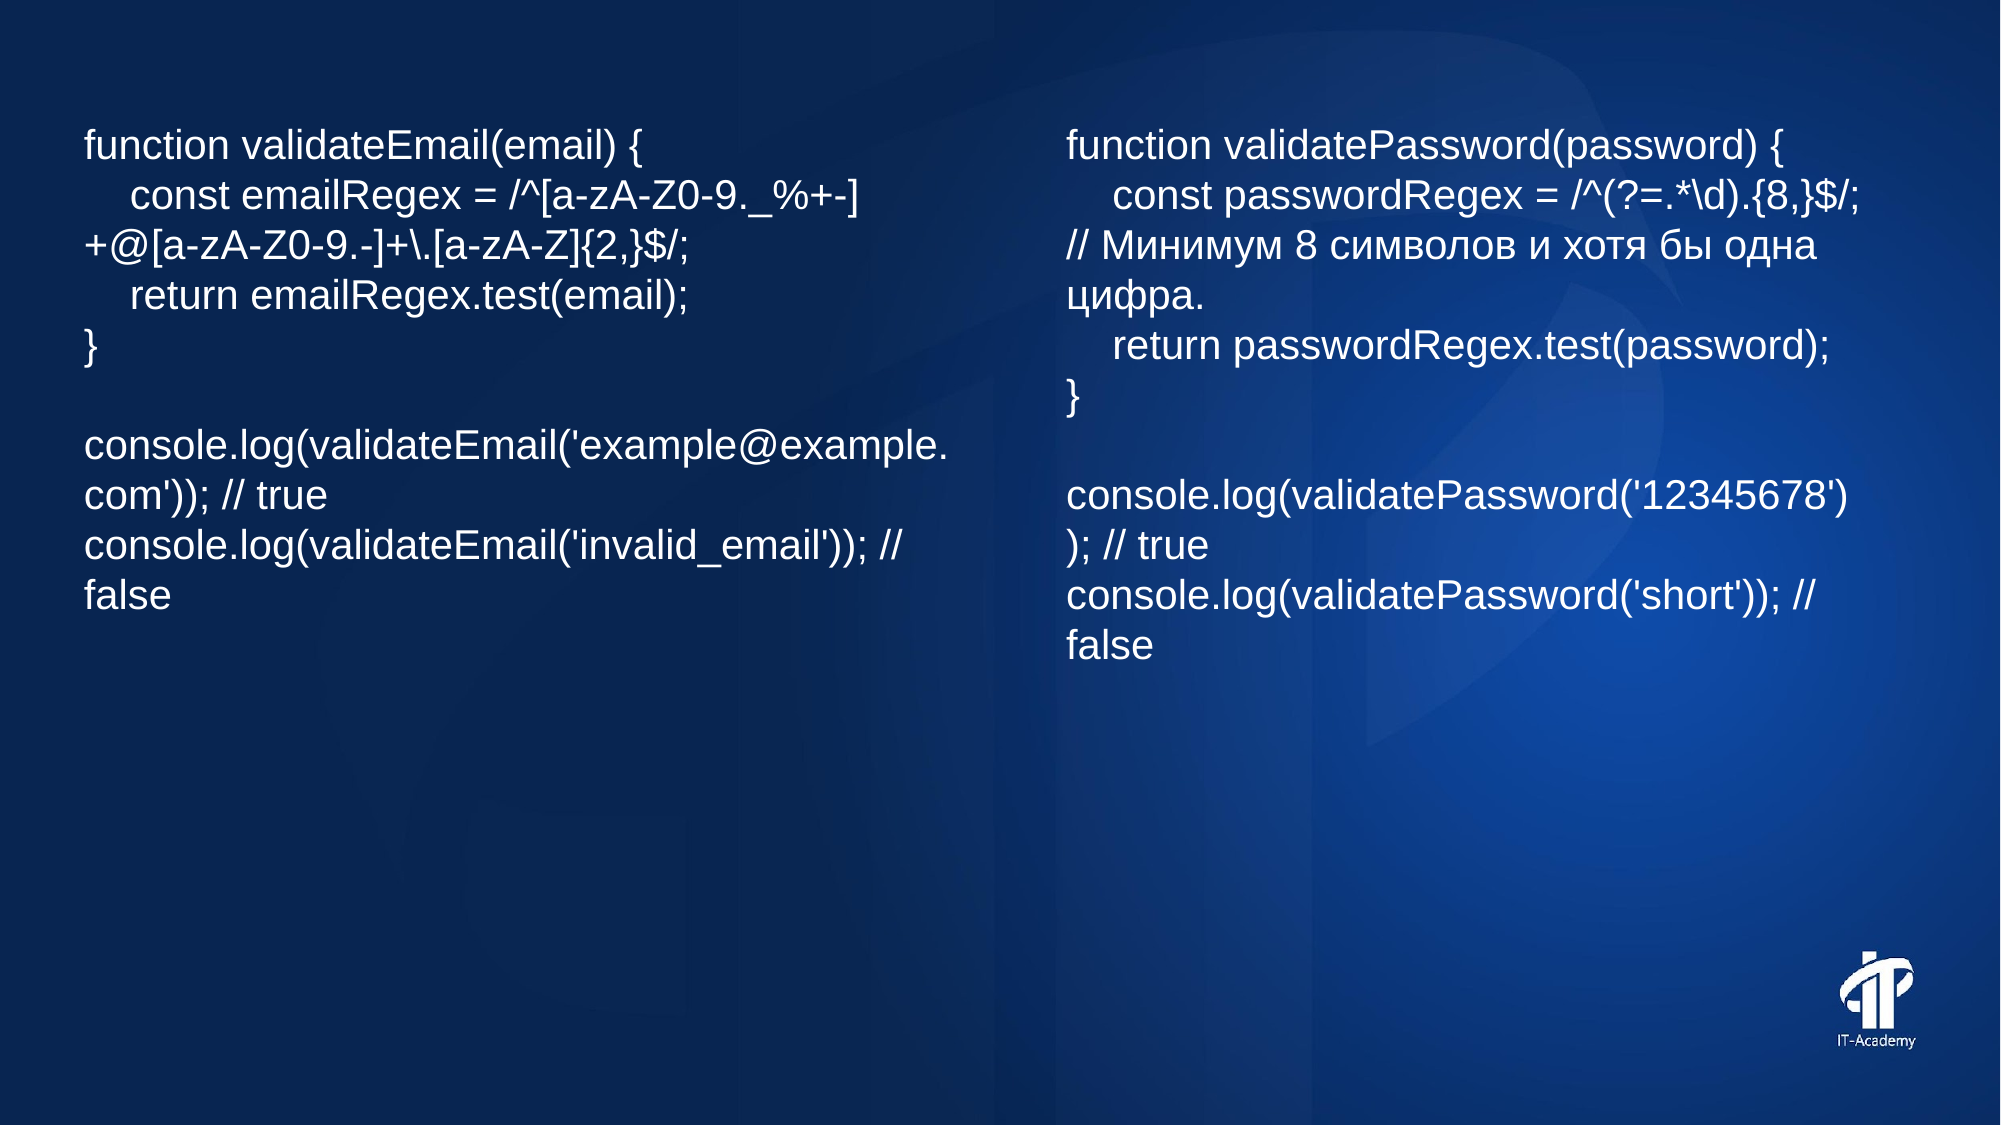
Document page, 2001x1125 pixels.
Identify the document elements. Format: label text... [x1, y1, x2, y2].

picture [0, 0, 2001, 1125]
text_box function validatePassword(password) { const passwordRegex = /^(?=.*\d).{8,}$/; // Минимум 8 символов и хотя бы одна цифра. return passwordRegex.test(password); } console.log(validatePassword('12345678')); // true console.log(validatePassword('short')); // false [1051, 102, 1879, 733]
text_box function validateEmail(email) { const emailRegex = /^[a-zA-Z0-9._%+-]+@[a-zA-Z0-9.-]+\.[a-zA-Z]{2,}$/; return emailRegex.test(email); } console.log(validateEmail('example@example.com')); // true console.log(validateEmail('invalid_email')); // false [68, 102, 983, 683]
